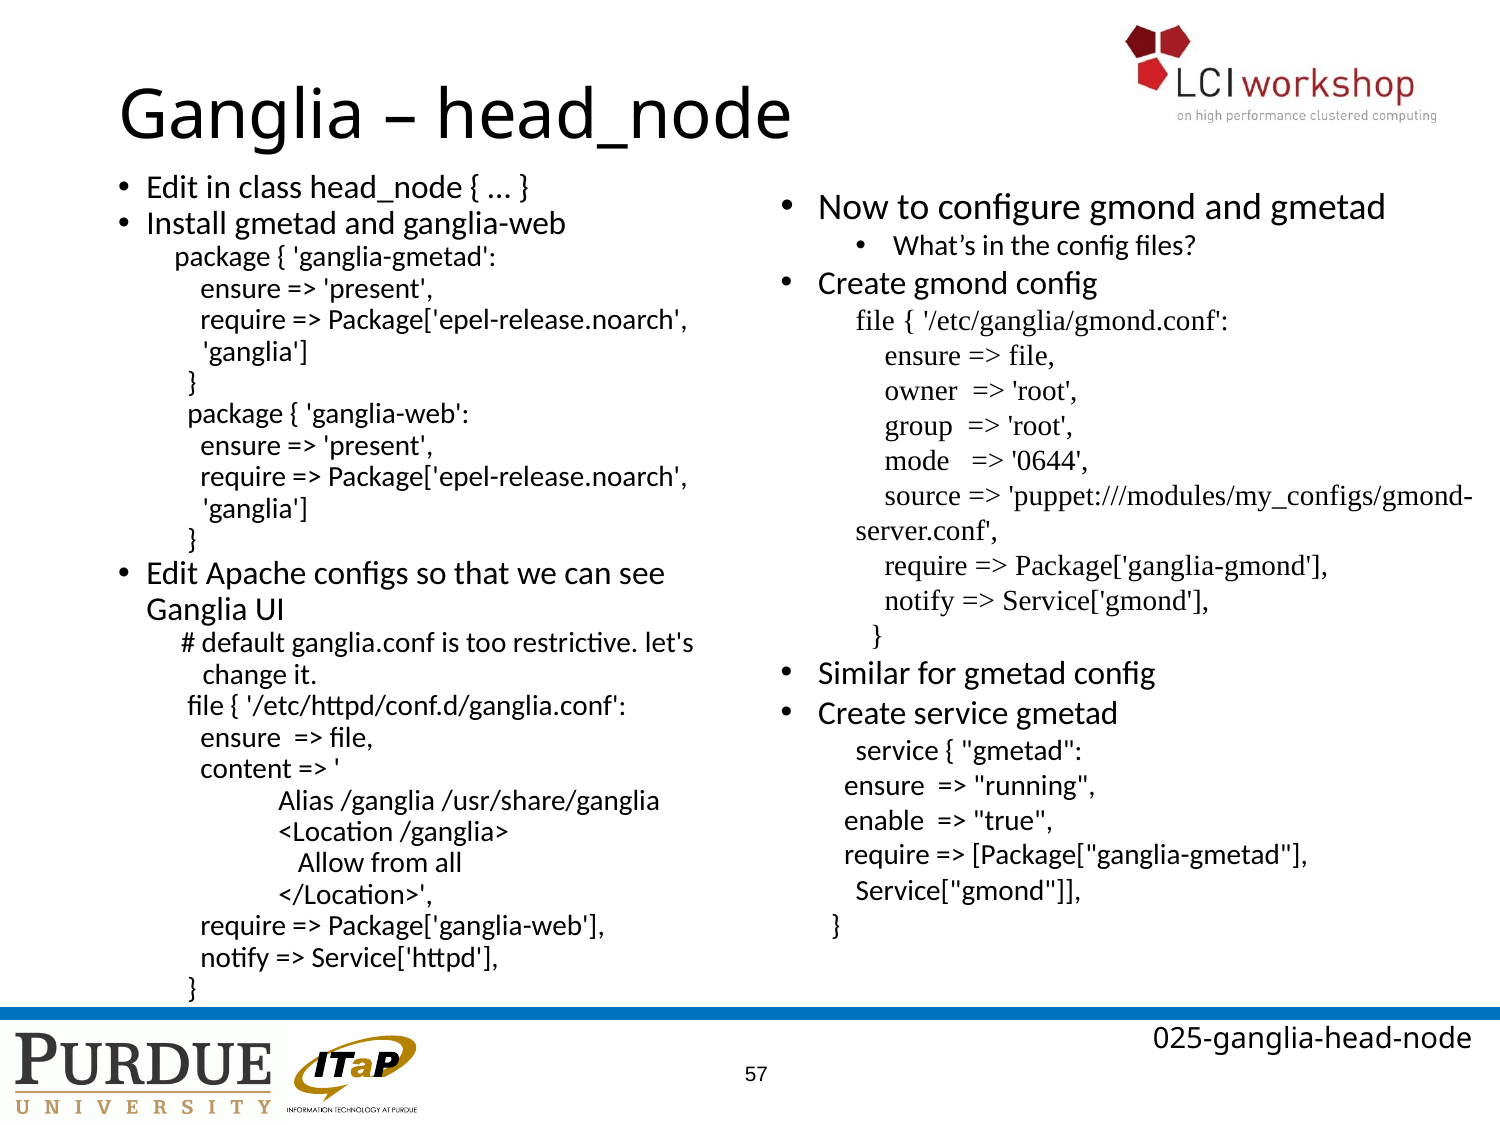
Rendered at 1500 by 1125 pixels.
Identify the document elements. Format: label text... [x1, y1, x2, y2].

picture [0, 1024, 417, 1121]
title Ganglia – head_node [103, 7, 1397, 225]
list Edit in class head_node { … } Install gmetad and ganglia-web package { 'ganglia-gmetad': ensure => 'present', require => Package['epel-release.noarch', 'ganglia'] } package { 'ganglia-web': ensure => 'present', require => Package['epel-release.noarch', 'ganglia'] } Edit Apache configs so that we can see Ganglia UI # default ganglia.conf is too restrictive. let's change it. file { '/etc/httpd/conf.d/ganglia.conf': ensure => file, content => ' Alias /ganglia /usr/share/ganglia <Location /ganglia> Allow from all </Location>', require => Package['ganglia-web'], notify => Service['httpd'], } [103, 162, 763, 976]
slide_number 57 [587, 1042, 925, 1103]
picture [1397, 25, 1436, 123]
text_box Now to configure gmond and gmetad What’s in the config files? Create gmond config file { '/etc/ganglia/gmond.conf': ensure => file, owner => 'root', group => 'root', mode => '0644', source => 'puppet:///modules/my_configs/gmond-server.conf', require => Package['ganglia-gmond'], notify => Service['gmond'], } Similar for gmetad config Create service gmetad service { "gmetad": ensure => "running", enable => "true", require => [Package["ganglia-gmetad"], Service["gmond"]], } [765, 174, 1500, 988]
text_box 025-ganglia-head-node [1062, 1012, 1488, 1063]
